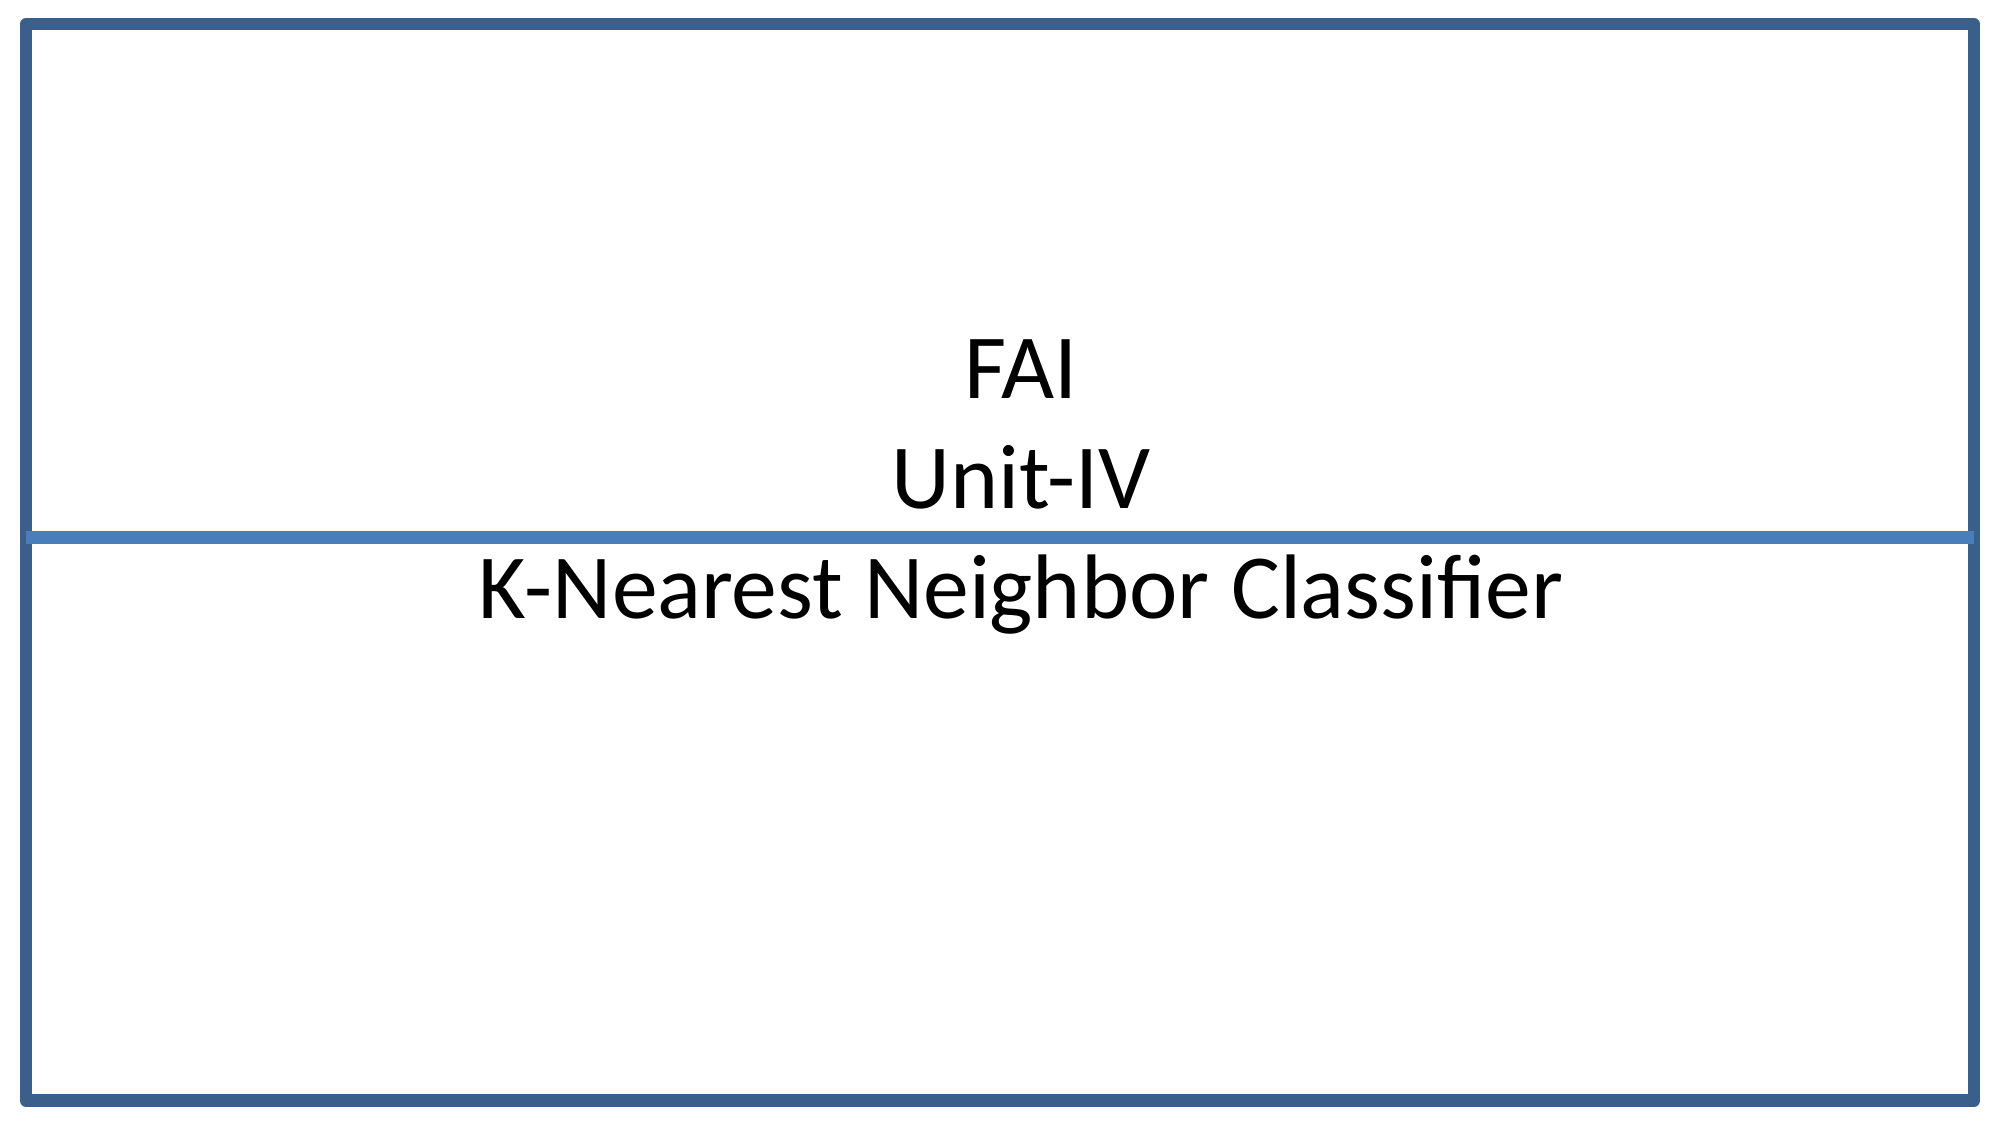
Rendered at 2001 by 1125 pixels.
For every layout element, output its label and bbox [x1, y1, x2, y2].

text_box [24, 22, 1976, 1103]
